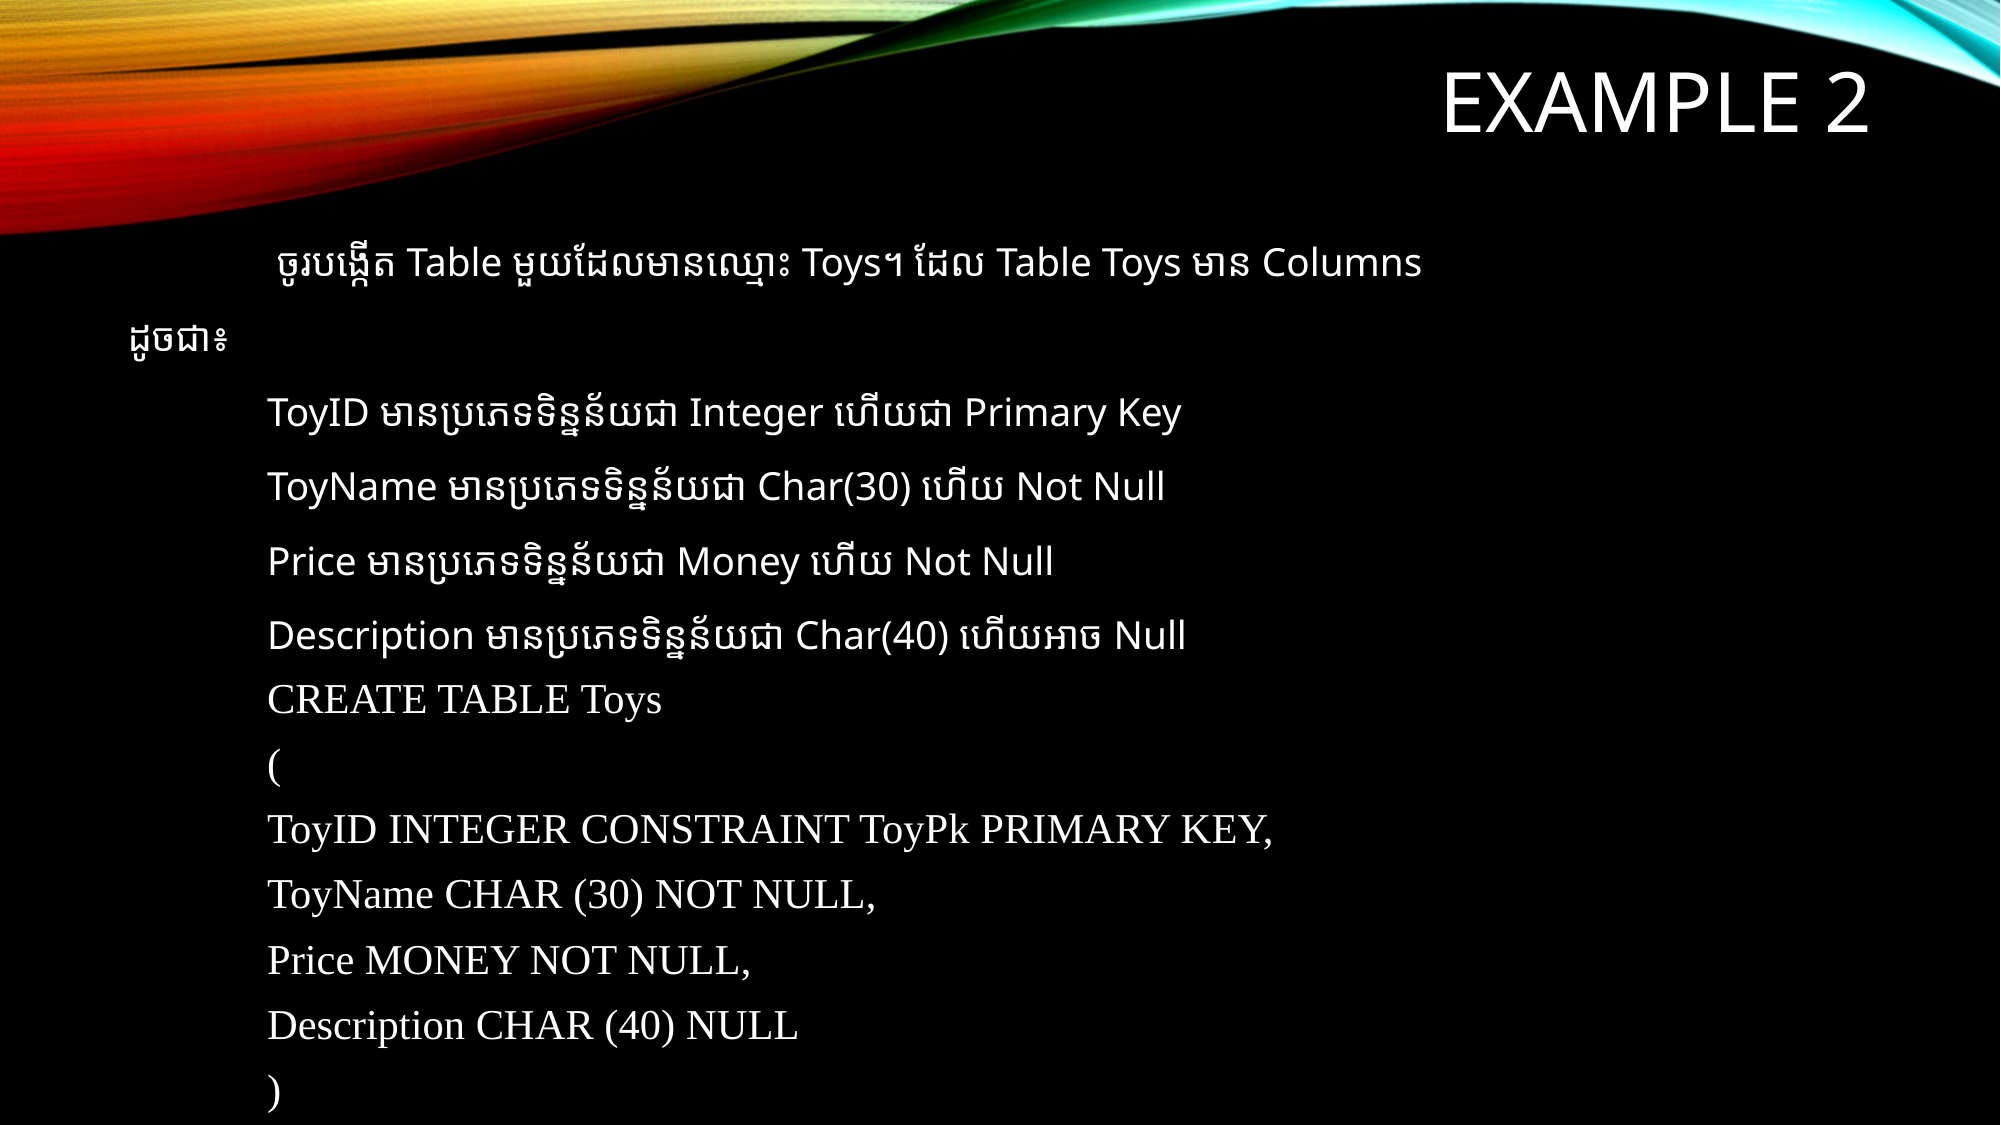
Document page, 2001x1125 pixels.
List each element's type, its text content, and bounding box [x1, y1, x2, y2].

picture [0, 0, 474, 237]
picture [1888, 0, 2000, 237]
title Example 2 [474, 0, 1888, 195]
list ចូរបង្កើត Table មួយដែលមានឈ្មោះ Toys។​ ដែល Table Toys មាន Columns ដូចជា៖ ToyID មានប្រភេទទិន្នន័យជា Integer ហើយជា Primary Key ToyName មានប្រភេទទិន្នន័យជា Char(30) ហើយ Not Null Price មានប្រភេទទិន្នន័យជា Money ហើយ Not Null Description មានប្រភេទទិន្នន័យជា Char(40) ហើយអាច Null CREATE TABLE Toys ( ToyID INTEGER CONSTRAINT ToyPk PRIMARY KEY, ToyName CHAR (30) NOT NULL, Price MONEY NOT NULL, Description CHAR (40) NULL ) [112, 195, 1888, 1125]
